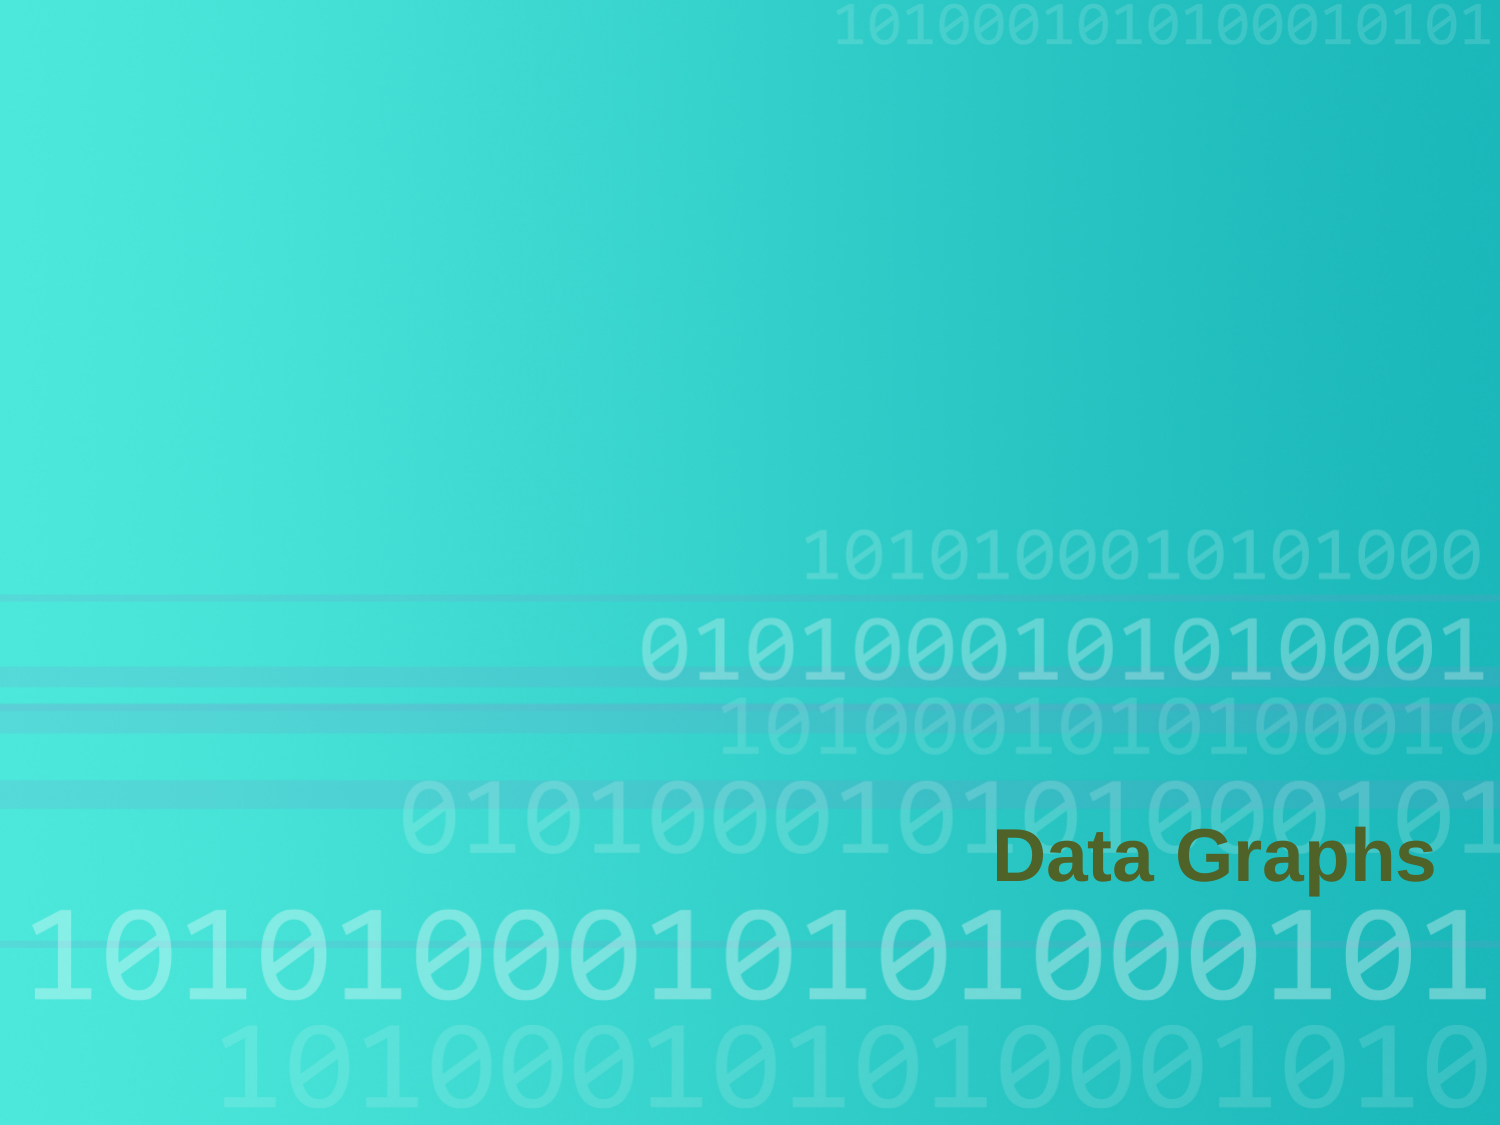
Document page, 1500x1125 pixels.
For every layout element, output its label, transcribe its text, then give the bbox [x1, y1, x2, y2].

text_box Data Graphs [667, 798, 1453, 904]
picture [0, 0, 1500, 1125]
